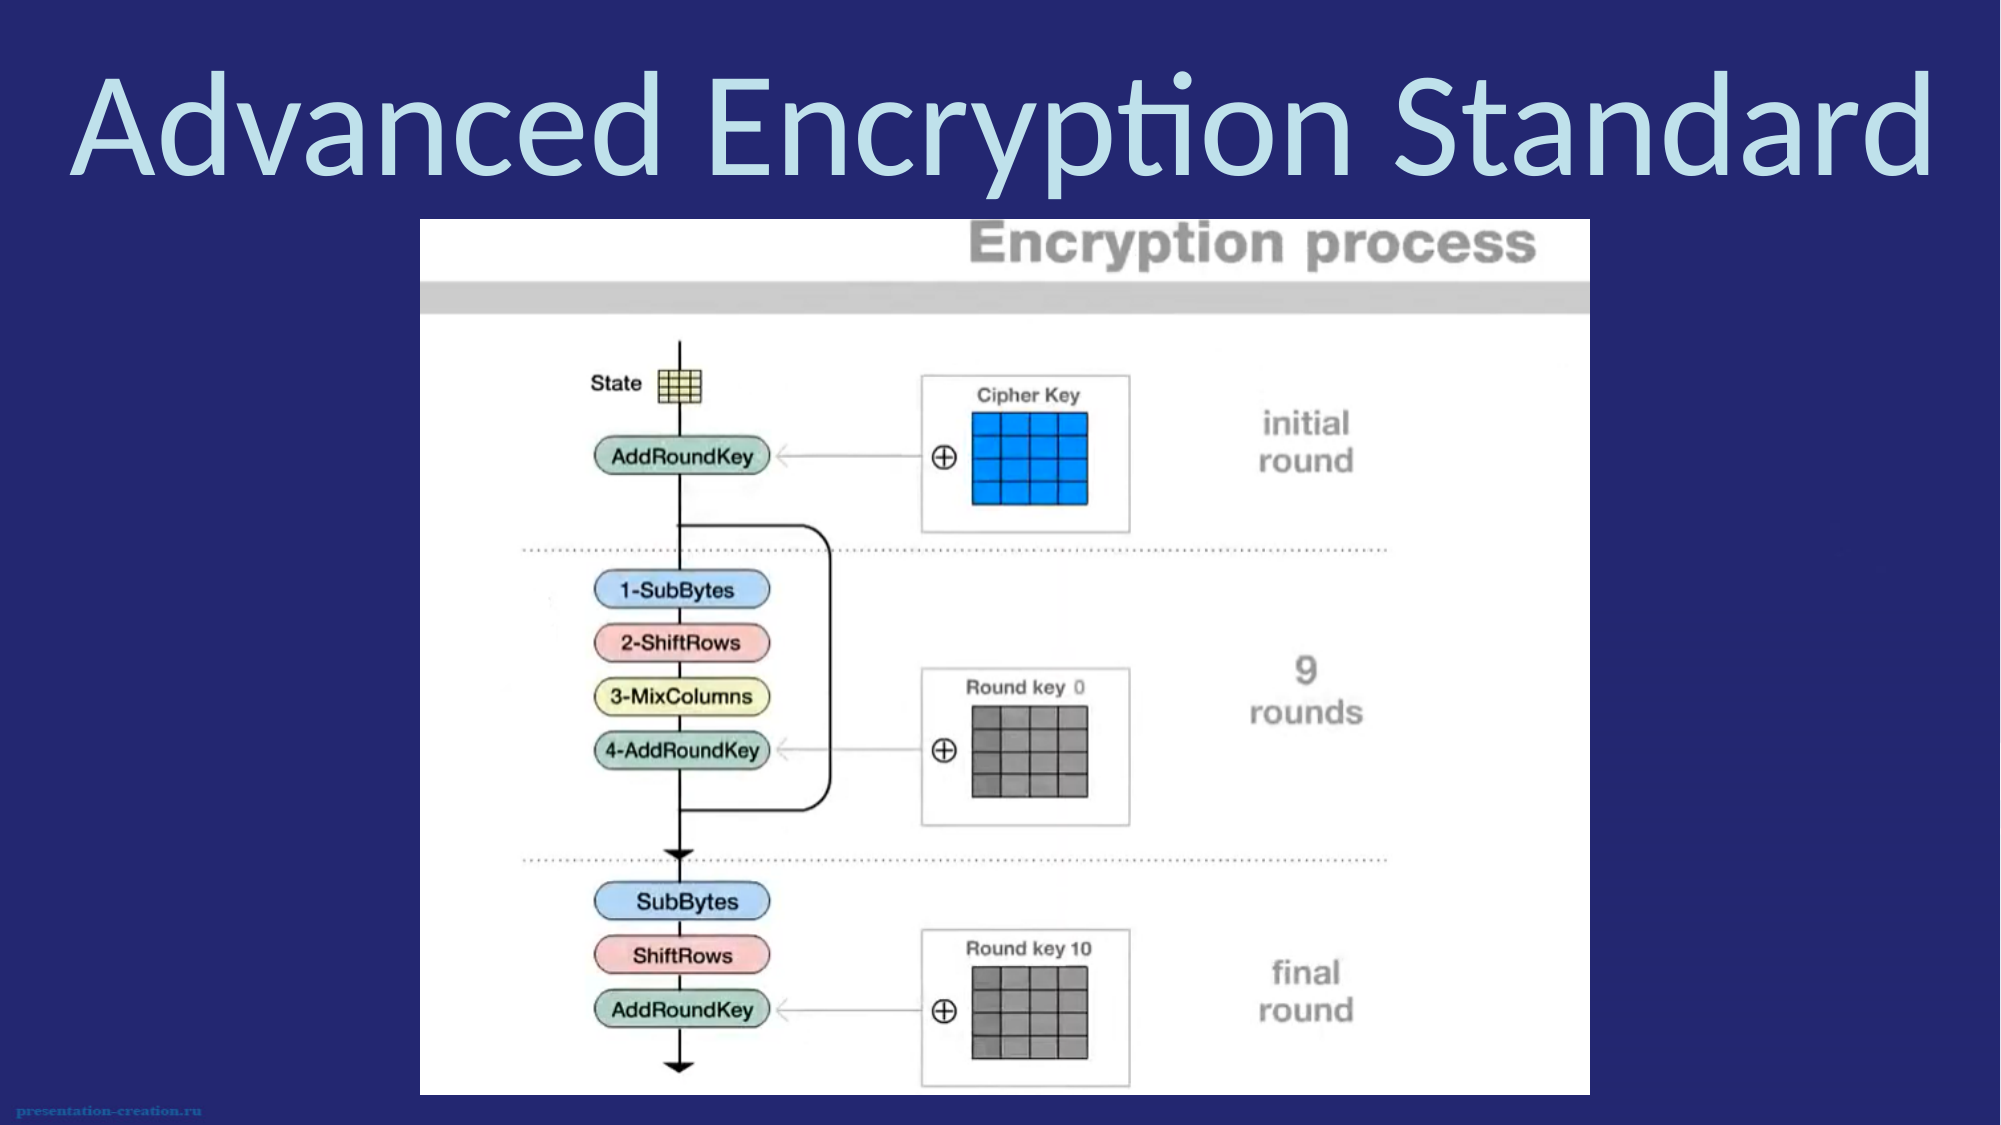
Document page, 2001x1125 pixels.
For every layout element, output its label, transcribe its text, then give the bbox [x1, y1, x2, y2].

picture [0, 0, 2001, 1125]
title Advanced Encryption Standard [10, 0, 2000, 213]
